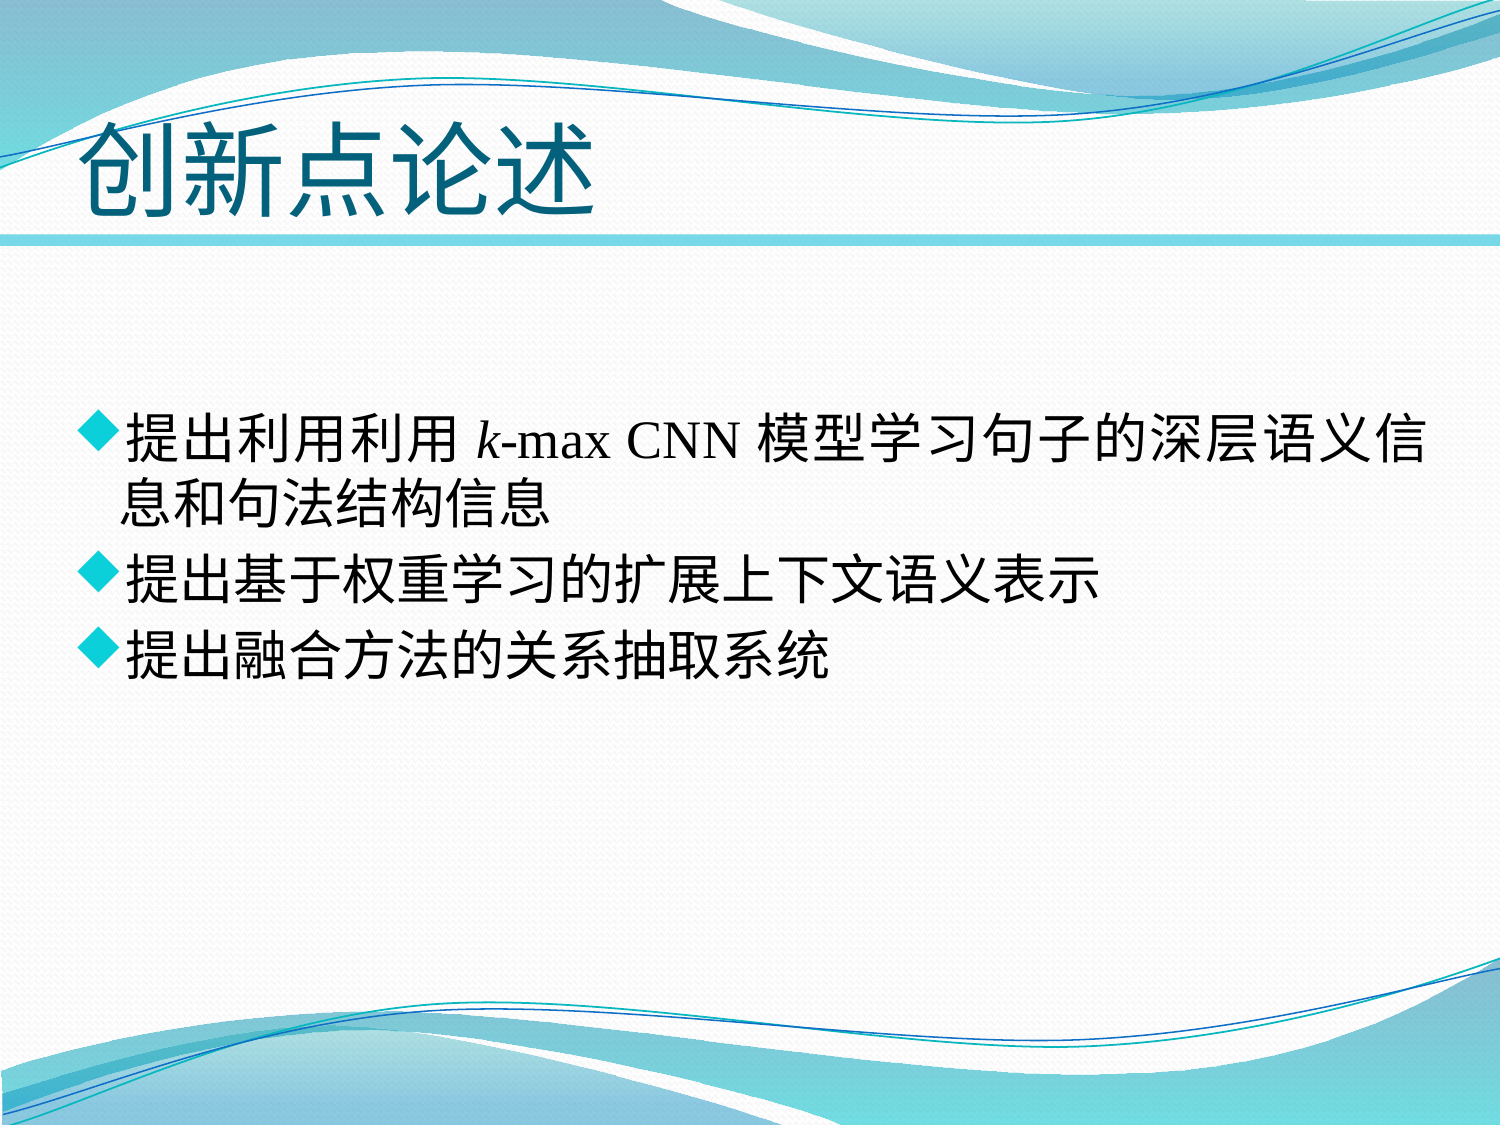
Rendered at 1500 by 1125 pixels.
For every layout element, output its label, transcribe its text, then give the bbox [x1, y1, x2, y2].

title 创新点论述 [76, 42, 1427, 231]
list 提出利用利用k-max CNN模型学习句子的深层语义信息和句法结构信息 提出基于权重学习的扩展上下文语义表示 提出融合方法的关系抽取系统 [58, 397, 1445, 776]
